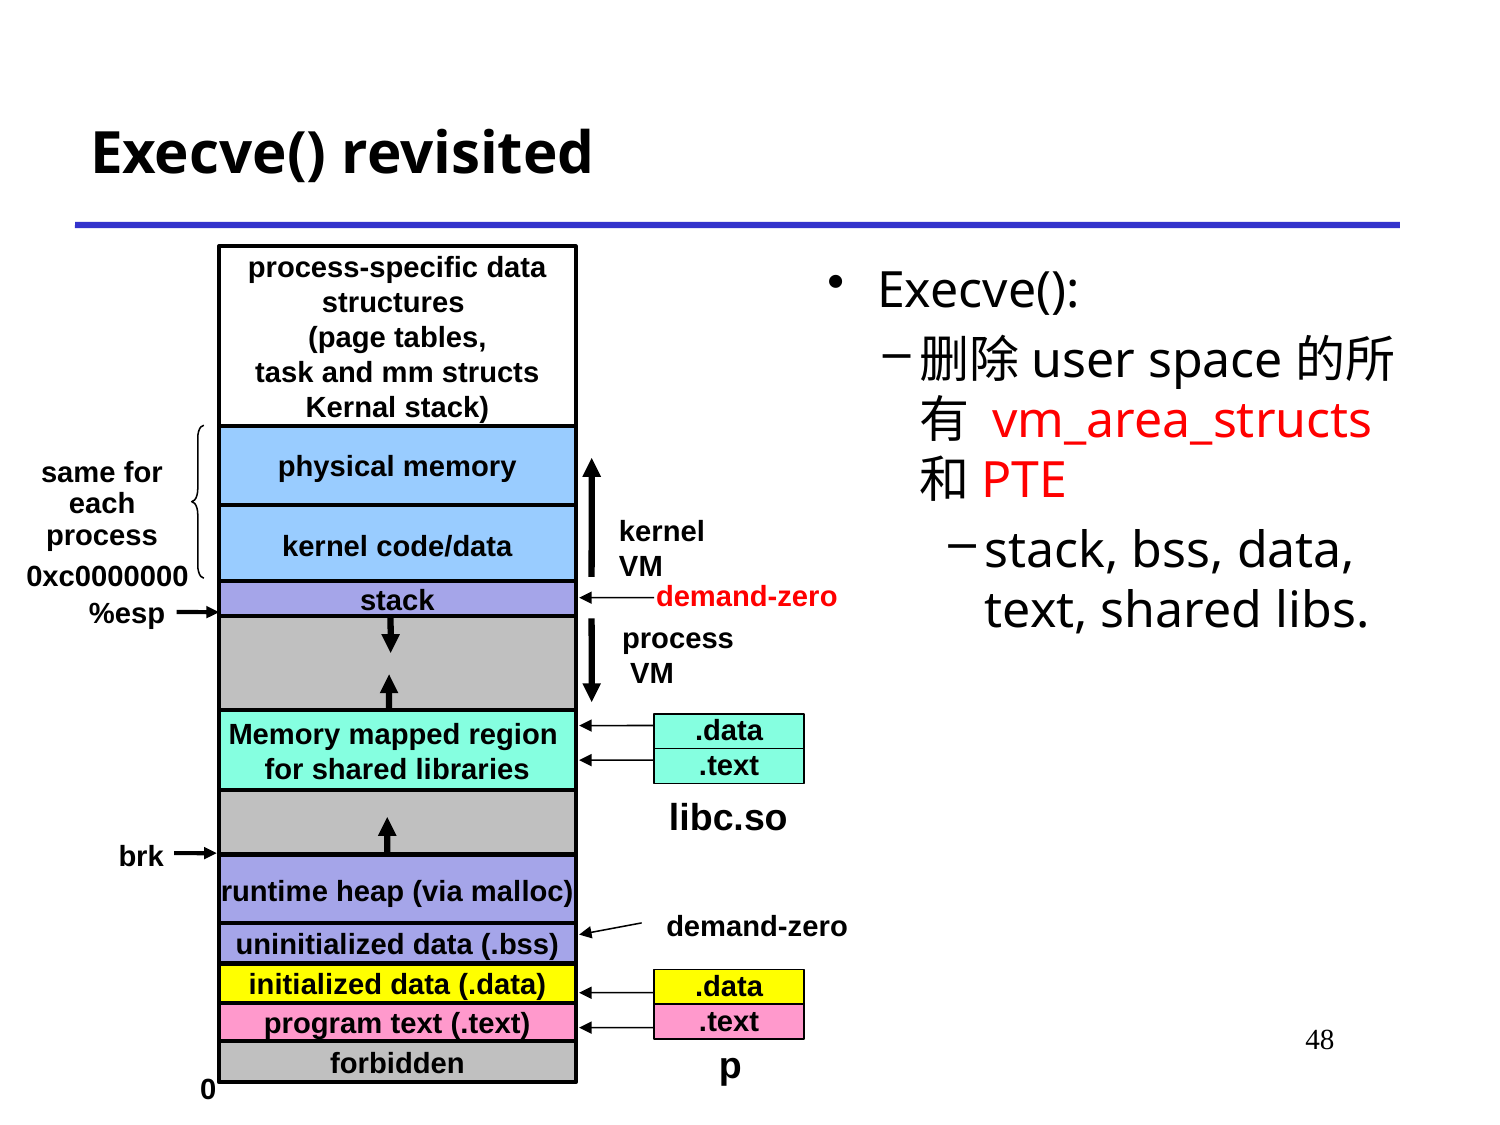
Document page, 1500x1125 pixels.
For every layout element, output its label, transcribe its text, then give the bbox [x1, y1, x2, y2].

title Execve() revisited [75, 75, 1400, 225]
text_box brk [103, 829, 179, 880]
text_box [579, 591, 655, 604]
text_box process VM [607, 611, 749, 697]
text_box [585, 618, 598, 703]
text_box libc.so [654, 790, 803, 846]
text_box [579, 719, 655, 732]
text_box %esp [74, 601, 180, 637]
text_box program text (.text) [219, 1004, 576, 1041]
text_box demand-zero [651, 904, 863, 951]
text_box [382, 674, 396, 711]
slide_number * [1137, 1014, 1350, 1088]
text_box same for each process [0, 449, 205, 559]
text_box process-specific data structures (page tables, task and mm structs Kernal stack) [219, 246, 576, 426]
text_box forbidden [219, 1041, 576, 1083]
text_box stack [219, 581, 576, 617]
text_box uninitialized data (.bss) [219, 922, 576, 964]
text_box [197, 559, 204, 579]
text_box physical memory [219, 426, 576, 506]
text_box runtime heap (via malloc) [219, 854, 576, 922]
text_box [219, 617, 576, 711]
text_box [579, 922, 642, 939]
text_box [197, 425, 204, 449]
text_box [381, 817, 394, 854]
text_box 0 [185, 1062, 232, 1113]
text_box [579, 986, 655, 999]
text_box initialized data (.data) [219, 964, 576, 1004]
text_box [579, 753, 655, 767]
text_box kernel code/data [219, 506, 576, 581]
text_box [219, 790, 576, 854]
text_box kernel VM [604, 504, 729, 590]
text_box [579, 1021, 655, 1034]
text_box [585, 458, 598, 577]
text_box [174, 846, 217, 860]
list Execve(): 删除user space的所有 vm_area_structs和PTE stack, bss, data, text, shared libs. [812, 249, 1428, 1014]
text_box .data [654, 969, 805, 1004]
text_box .data [654, 713, 805, 748]
text_box 0xc0000000 [11, 559, 204, 601]
text_box p [704, 1039, 757, 1095]
text_box [176, 605, 219, 619]
text_box .text [654, 748, 805, 784]
text_box [384, 616, 397, 653]
text_box demand-zero [641, 574, 853, 621]
text_box Memory mapped region for shared libraries [219, 711, 576, 790]
text_box .text [654, 1004, 805, 1040]
